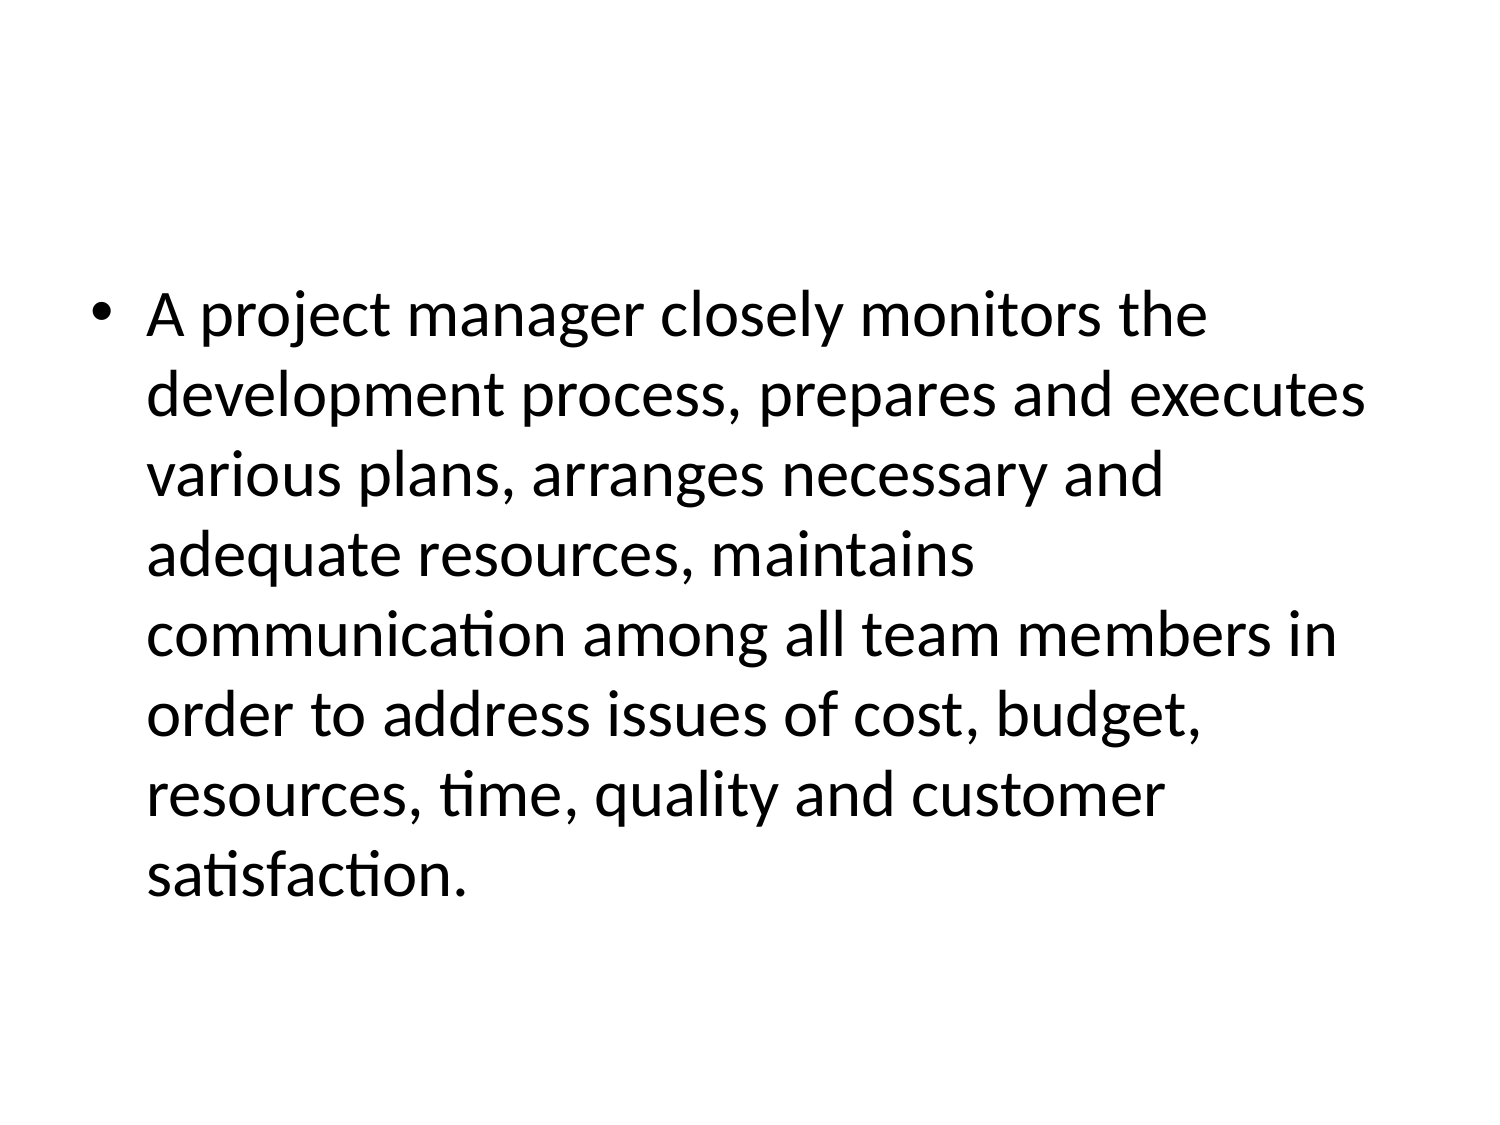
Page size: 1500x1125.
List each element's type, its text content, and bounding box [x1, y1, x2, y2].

list A project manager closely monitors the development process, prepares and executes various plans, arranges necessary and adequate resources, maintains communication among all team members in order to address issues of cost, budget, resources, time, quality and customer satisfaction. [75, 262, 1425, 1005]
